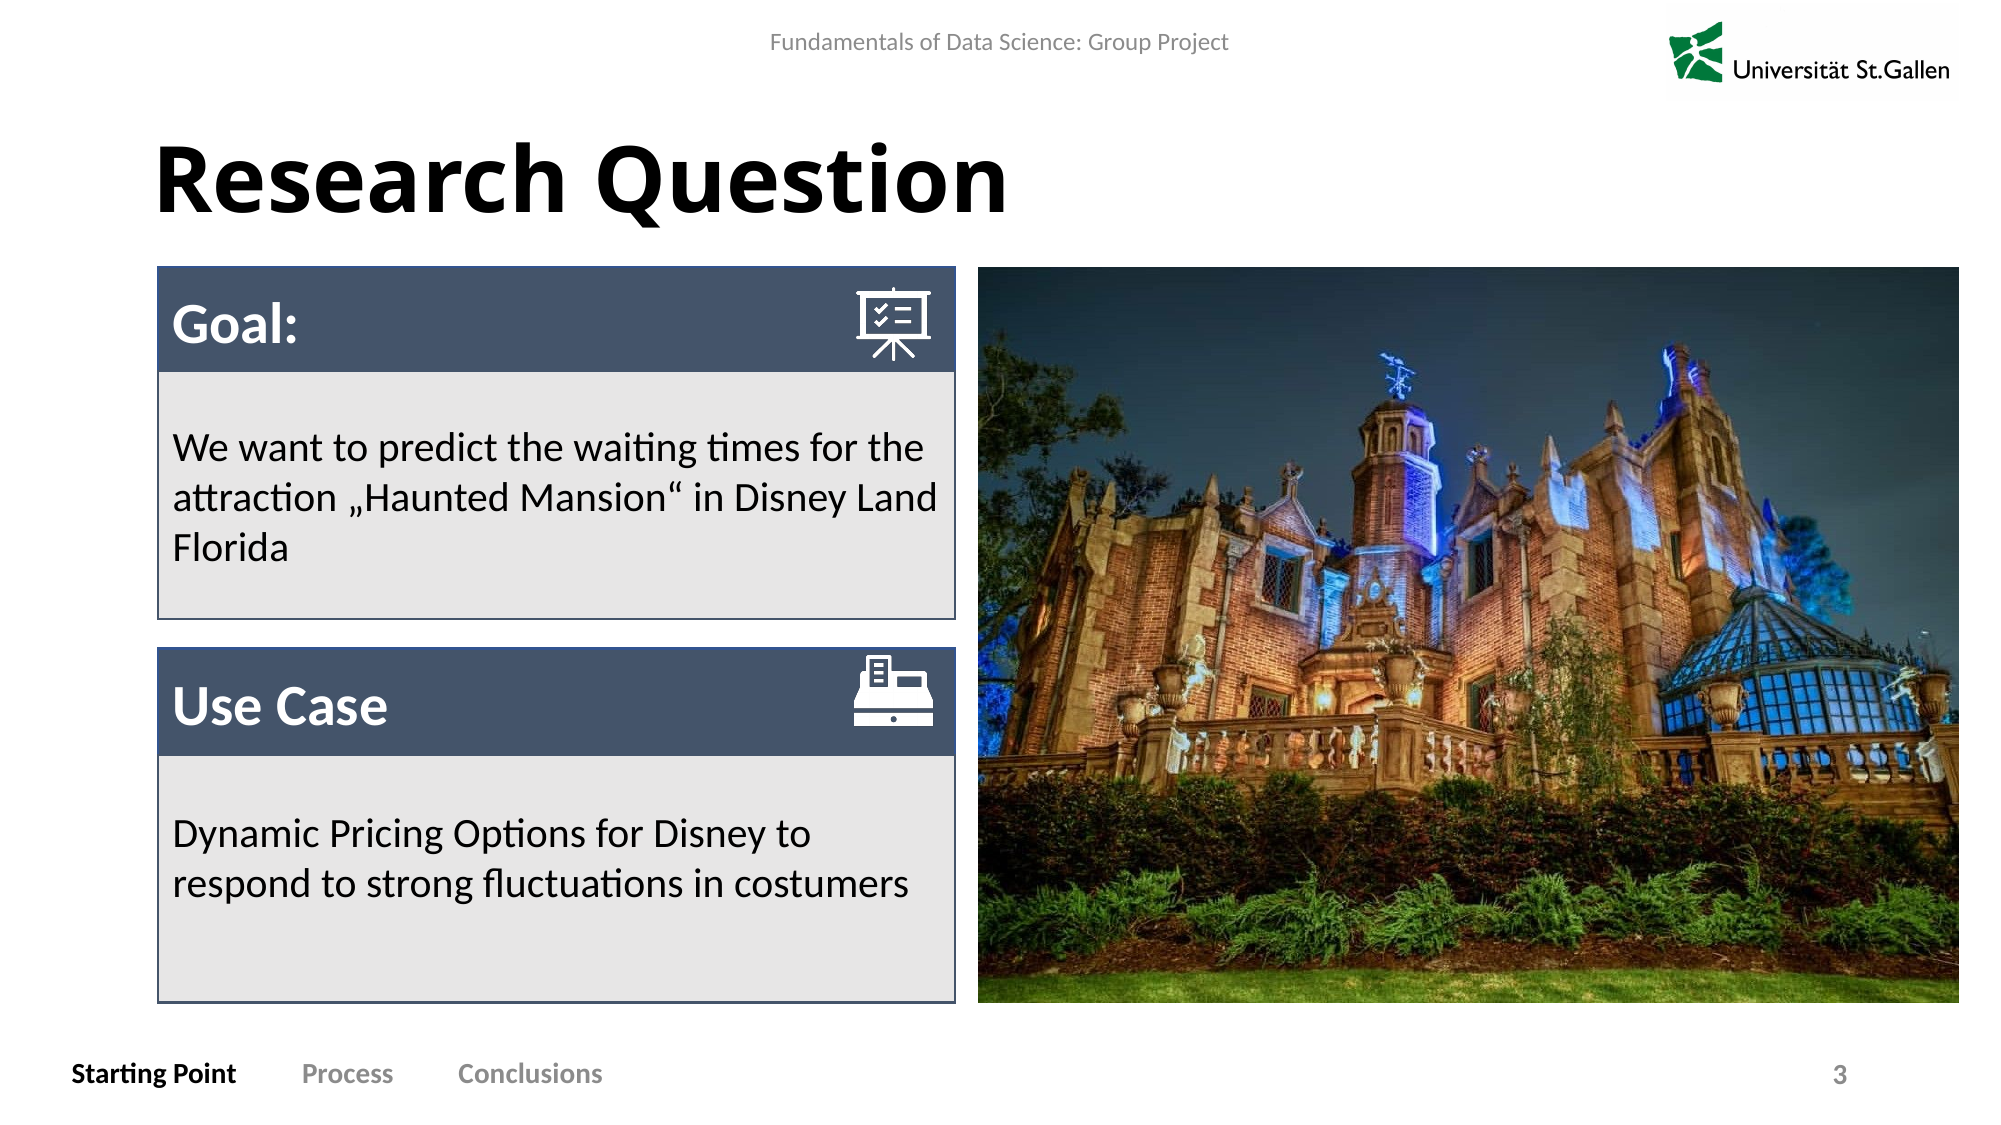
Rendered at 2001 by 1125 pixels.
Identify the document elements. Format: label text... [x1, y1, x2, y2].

picture [1666, 3, 1959, 101]
title Research Question [137, 74, 1863, 292]
slide_number 3 [1412, 1042, 1863, 1103]
text_box Use Case [157, 647, 956, 754]
footer Starting Point Process Conclusions [0, 1041, 675, 1102]
picture [978, 267, 1960, 1003]
text_box We want to predict the waiting times for the attraction „Haunted Mansion“ in Disney Land Florida [157, 370, 956, 620]
picture [846, 276, 941, 371]
picture [846, 645, 941, 740]
text_box Dynamic Pricing Options for Disney to respond to strong fluctuations in costumers [157, 754, 956, 1004]
text_box Goal: [157, 266, 956, 370]
